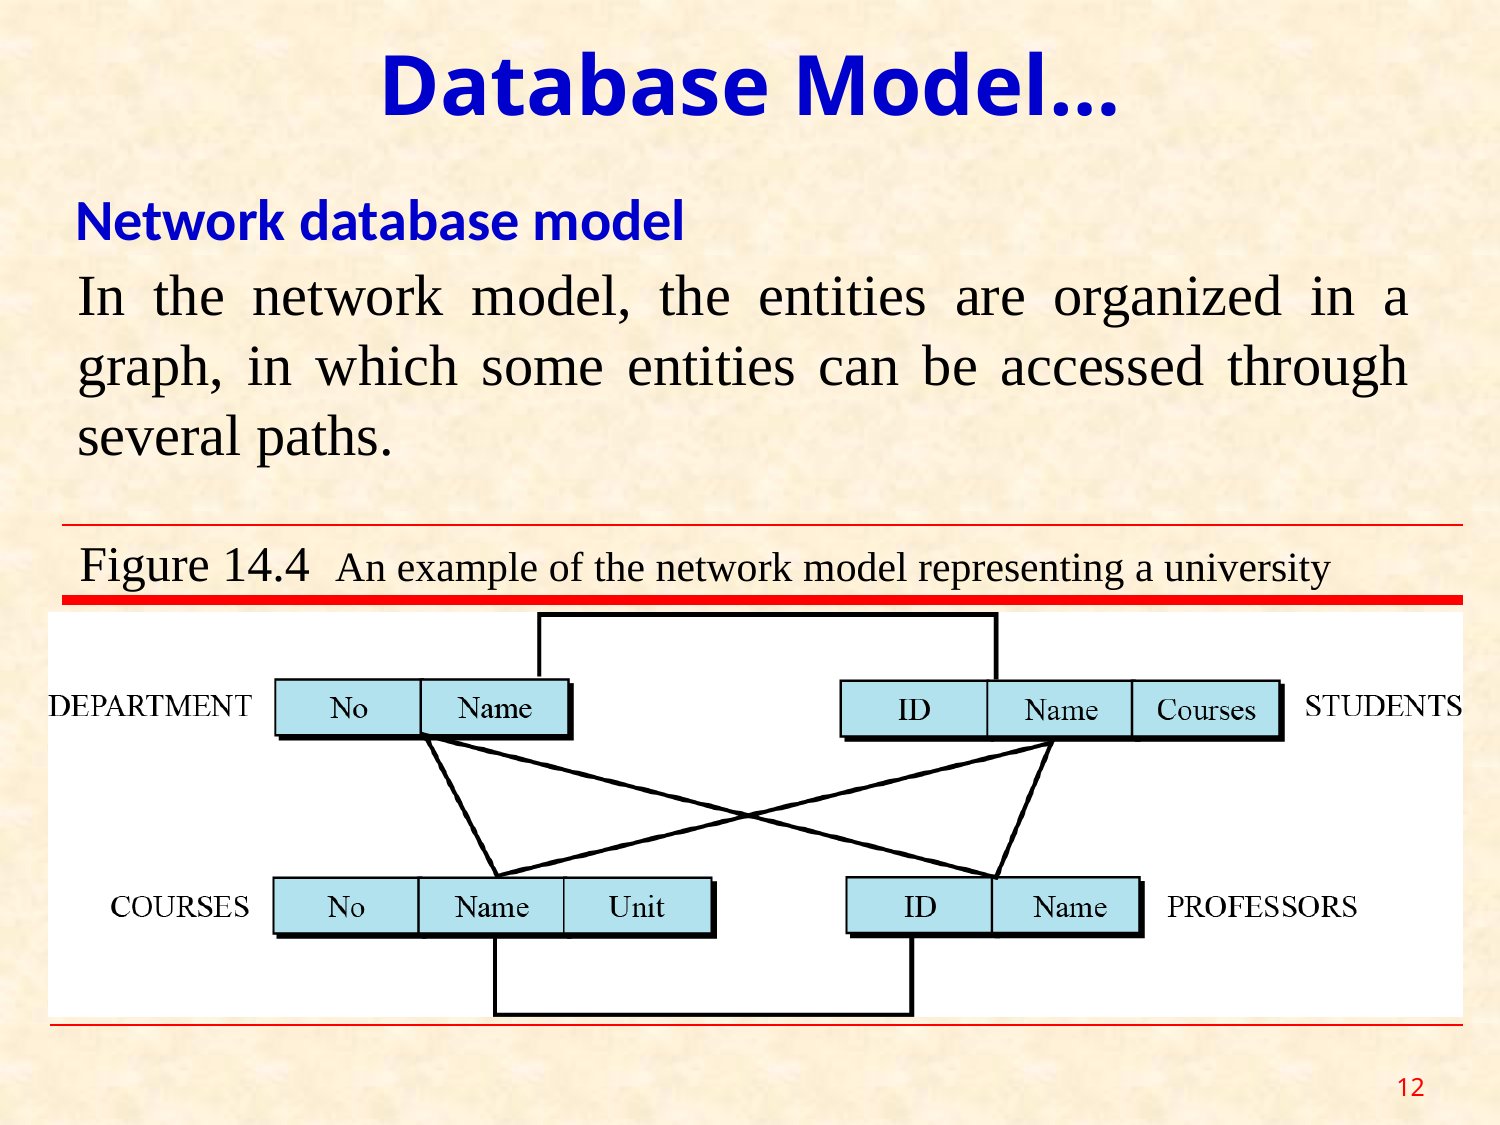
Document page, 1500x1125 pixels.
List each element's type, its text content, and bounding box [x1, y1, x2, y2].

picture [0, 0, 1500, 1125]
text_box In the network model, the entities are organized in a graph, in which some entities can be accessed through several paths. [62, 249, 1425, 475]
text_box Network database model [60, 174, 702, 260]
slide_number 12 [1299, 1069, 1425, 1113]
text_box Database Model… [74, 24, 1425, 130]
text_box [48, 524, 1463, 1026]
